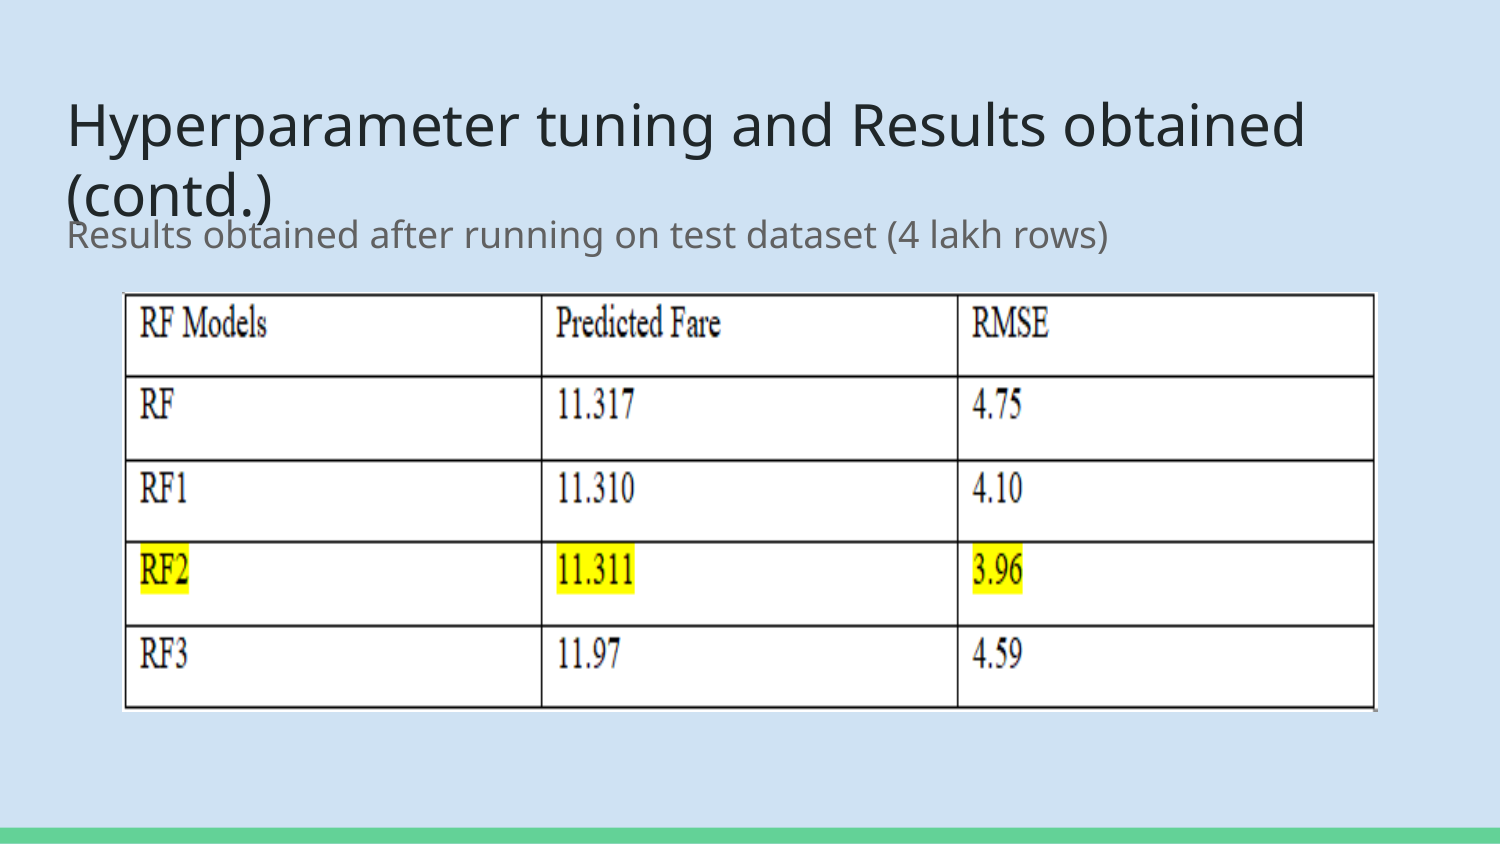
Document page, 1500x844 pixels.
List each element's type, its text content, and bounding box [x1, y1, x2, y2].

title Hyperparameter tuning and Results obtained (contd.) [51, 72, 1449, 167]
picture [122, 292, 1378, 712]
list Results obtained after running on test dataset (4 lakh rows) [51, 189, 1449, 750]
